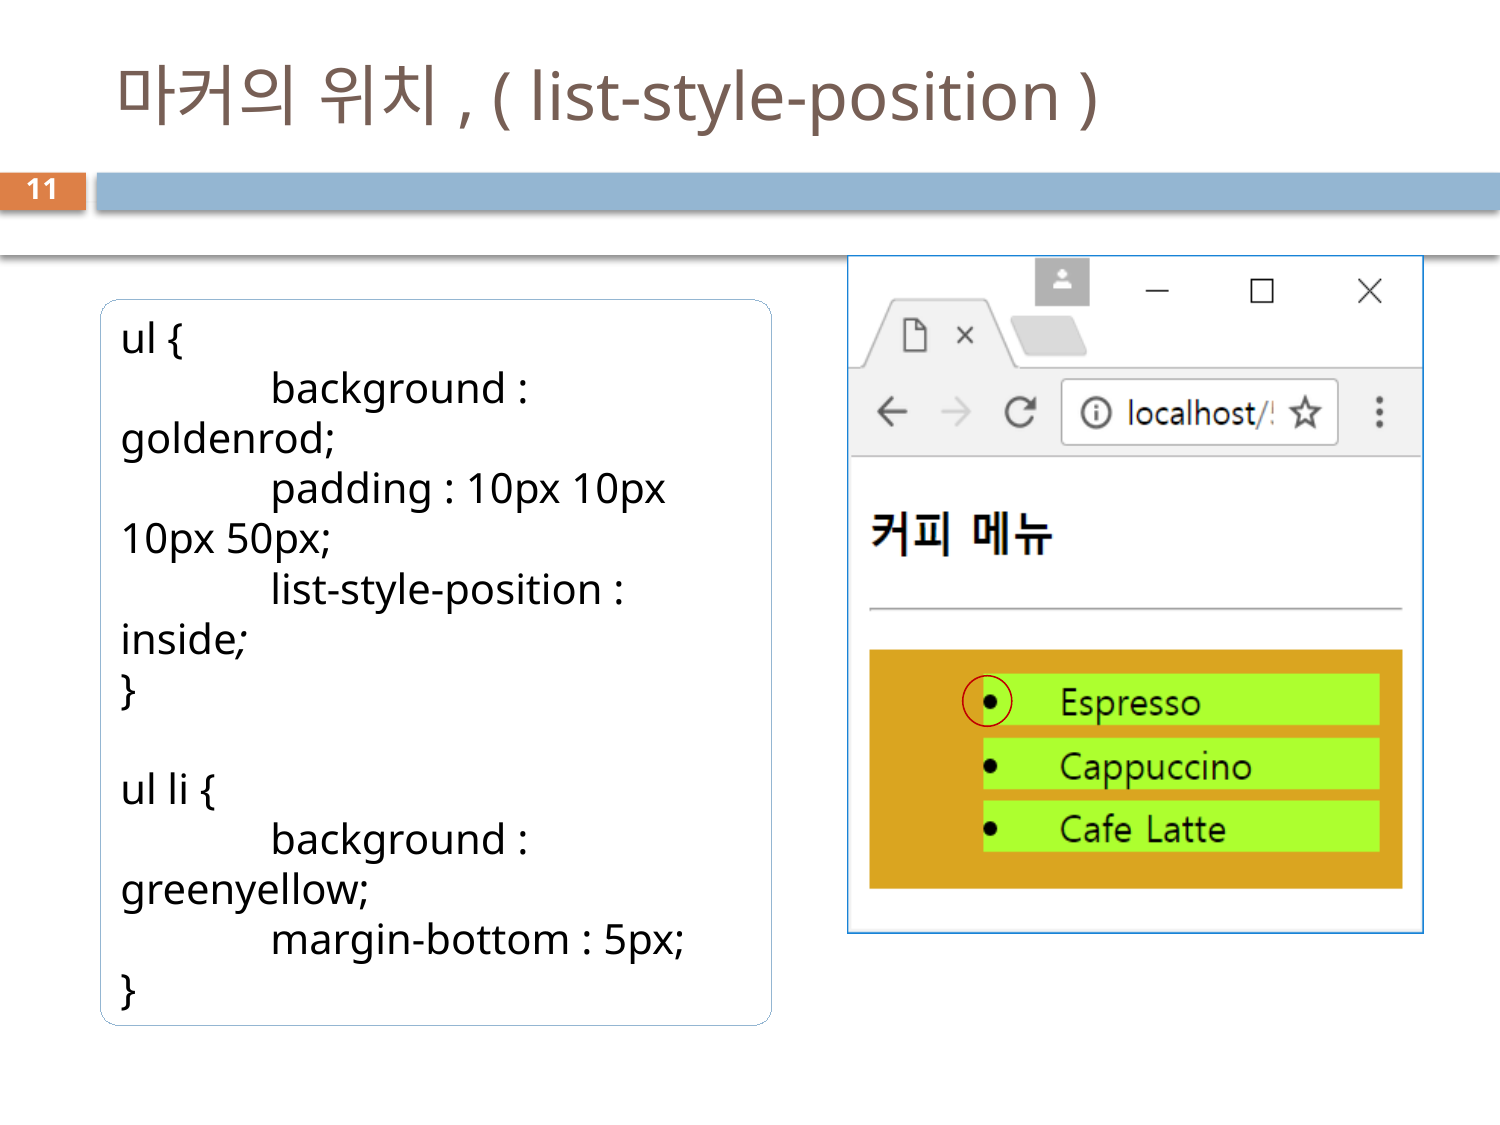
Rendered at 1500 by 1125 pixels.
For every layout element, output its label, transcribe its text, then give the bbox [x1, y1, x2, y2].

title 마커의 위치, ( list-style-position ) [100, 37, 1438, 149]
slide_number 11 [0, 170, 87, 211]
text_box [100, 254, 1424, 934]
